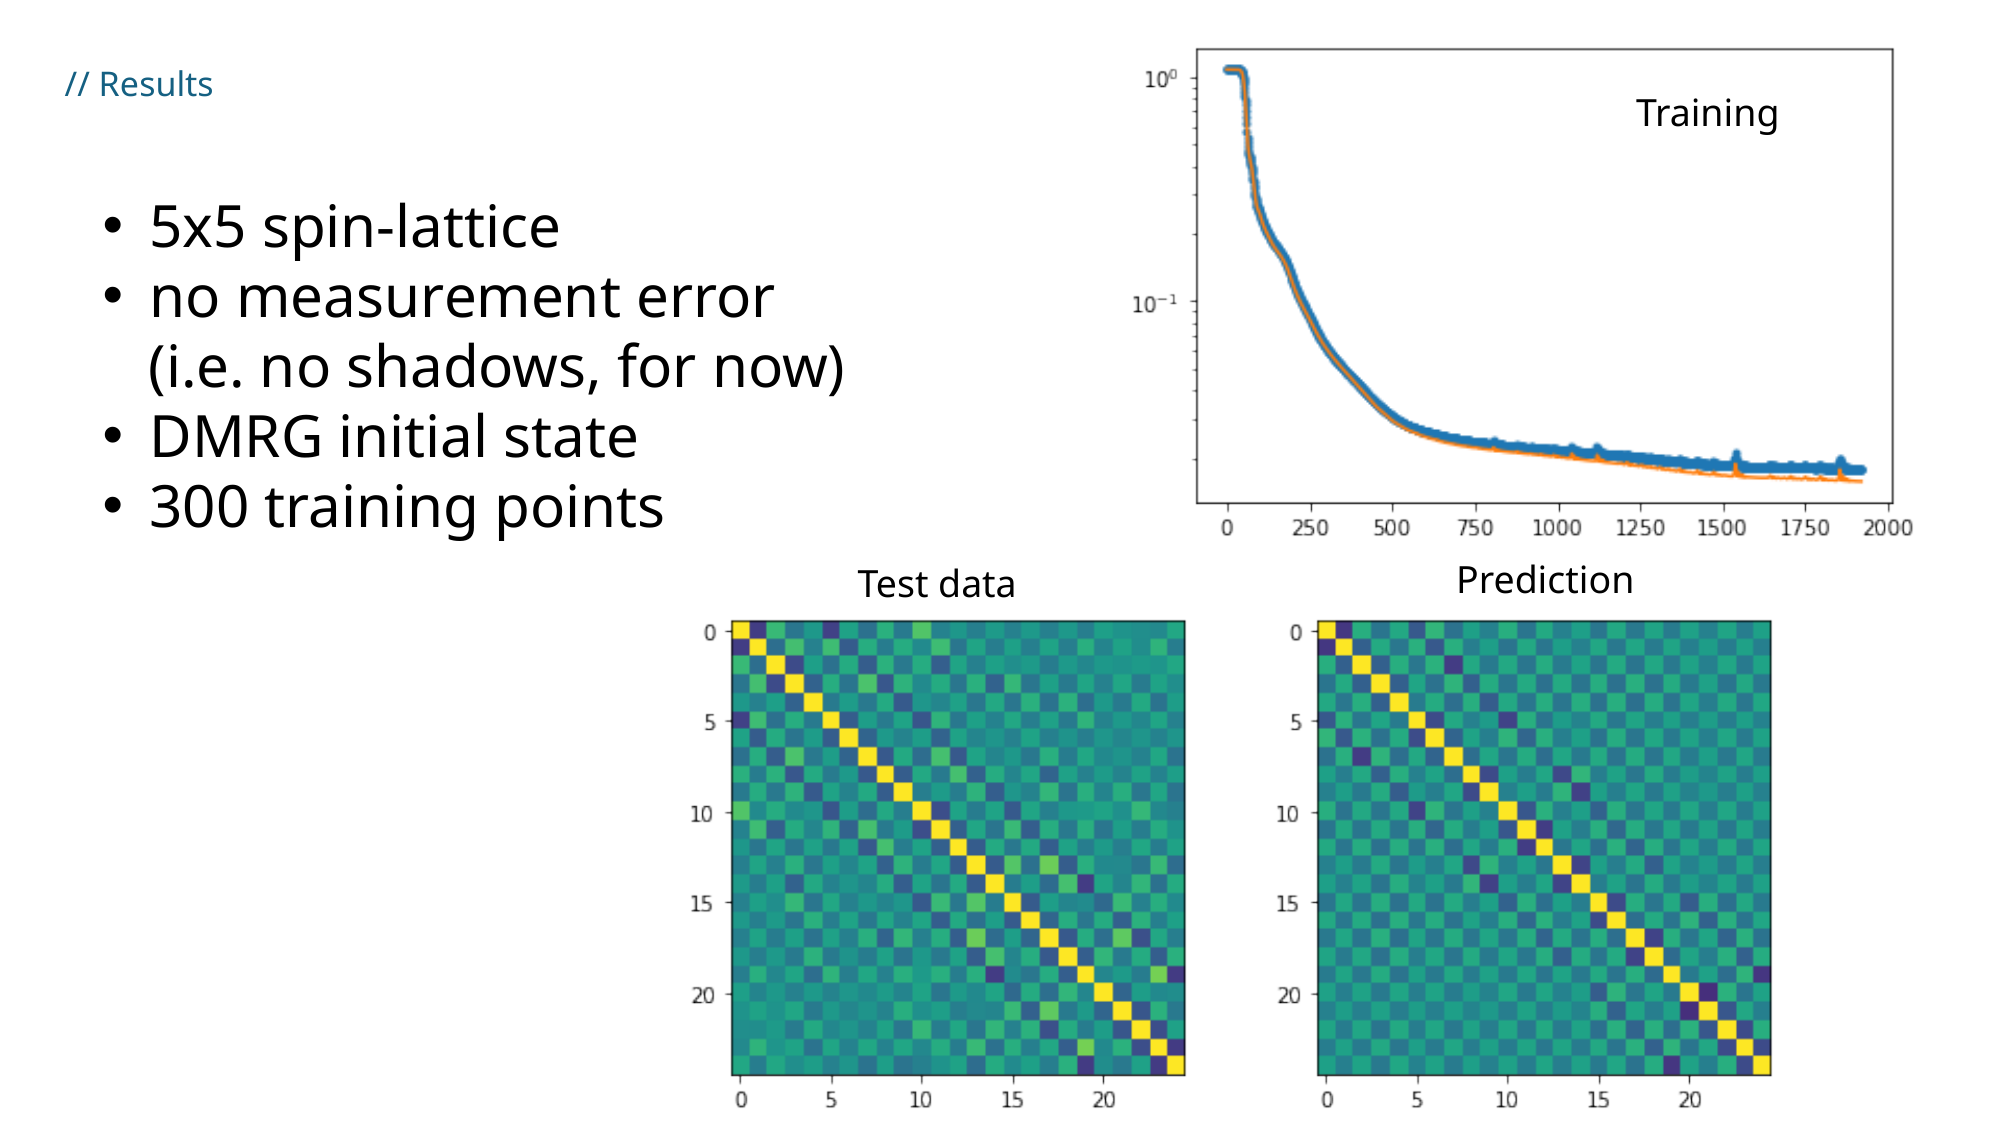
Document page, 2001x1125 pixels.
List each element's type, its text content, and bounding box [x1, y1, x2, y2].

text_box Prediction [1441, 554, 1723, 607]
picture [1114, 35, 1931, 554]
text_box Test data [843, 552, 1070, 607]
picture [1260, 607, 1785, 1125]
text_box 5x5 spin-lattice no measurement error (i.e. no shadows, for now) DMRG initial state 300 training points [87, 182, 957, 547]
title // Results [49, 59, 478, 112]
picture [675, 607, 1200, 1125]
